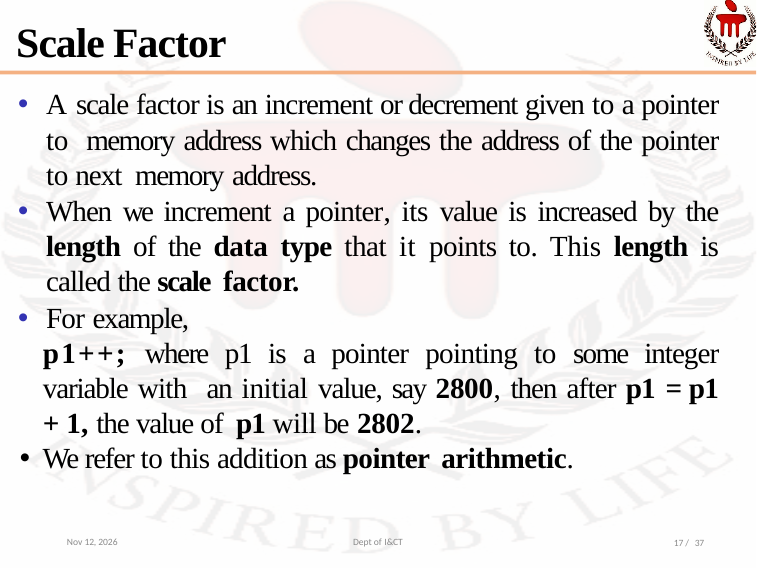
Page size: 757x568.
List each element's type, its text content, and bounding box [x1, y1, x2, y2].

text_box Scale Factor [14, 13, 705, 66]
slide_number 13-Nov-21 [51, 526, 223, 557]
footer Dept of I&CT [250, 526, 506, 557]
picture [704, 0, 757, 67]
slide_number 17 / 37 [534, 475, 705, 568]
text_box A scale factor is an increment or decrement given to a pointer to memory address which changes the address of the pointer to next memory address. When we increment a pointer, its value is increased by the length of the data type that it points to. This length is called the scale factor. For example, p1++; where p1 is a pointer pointing to some integer variable with an initial value, say 2800, then after p1 =p1 +1, the value of p1 will be 2802. We refer to this addition as pointer arithmetic. [5, 83, 730, 475]
